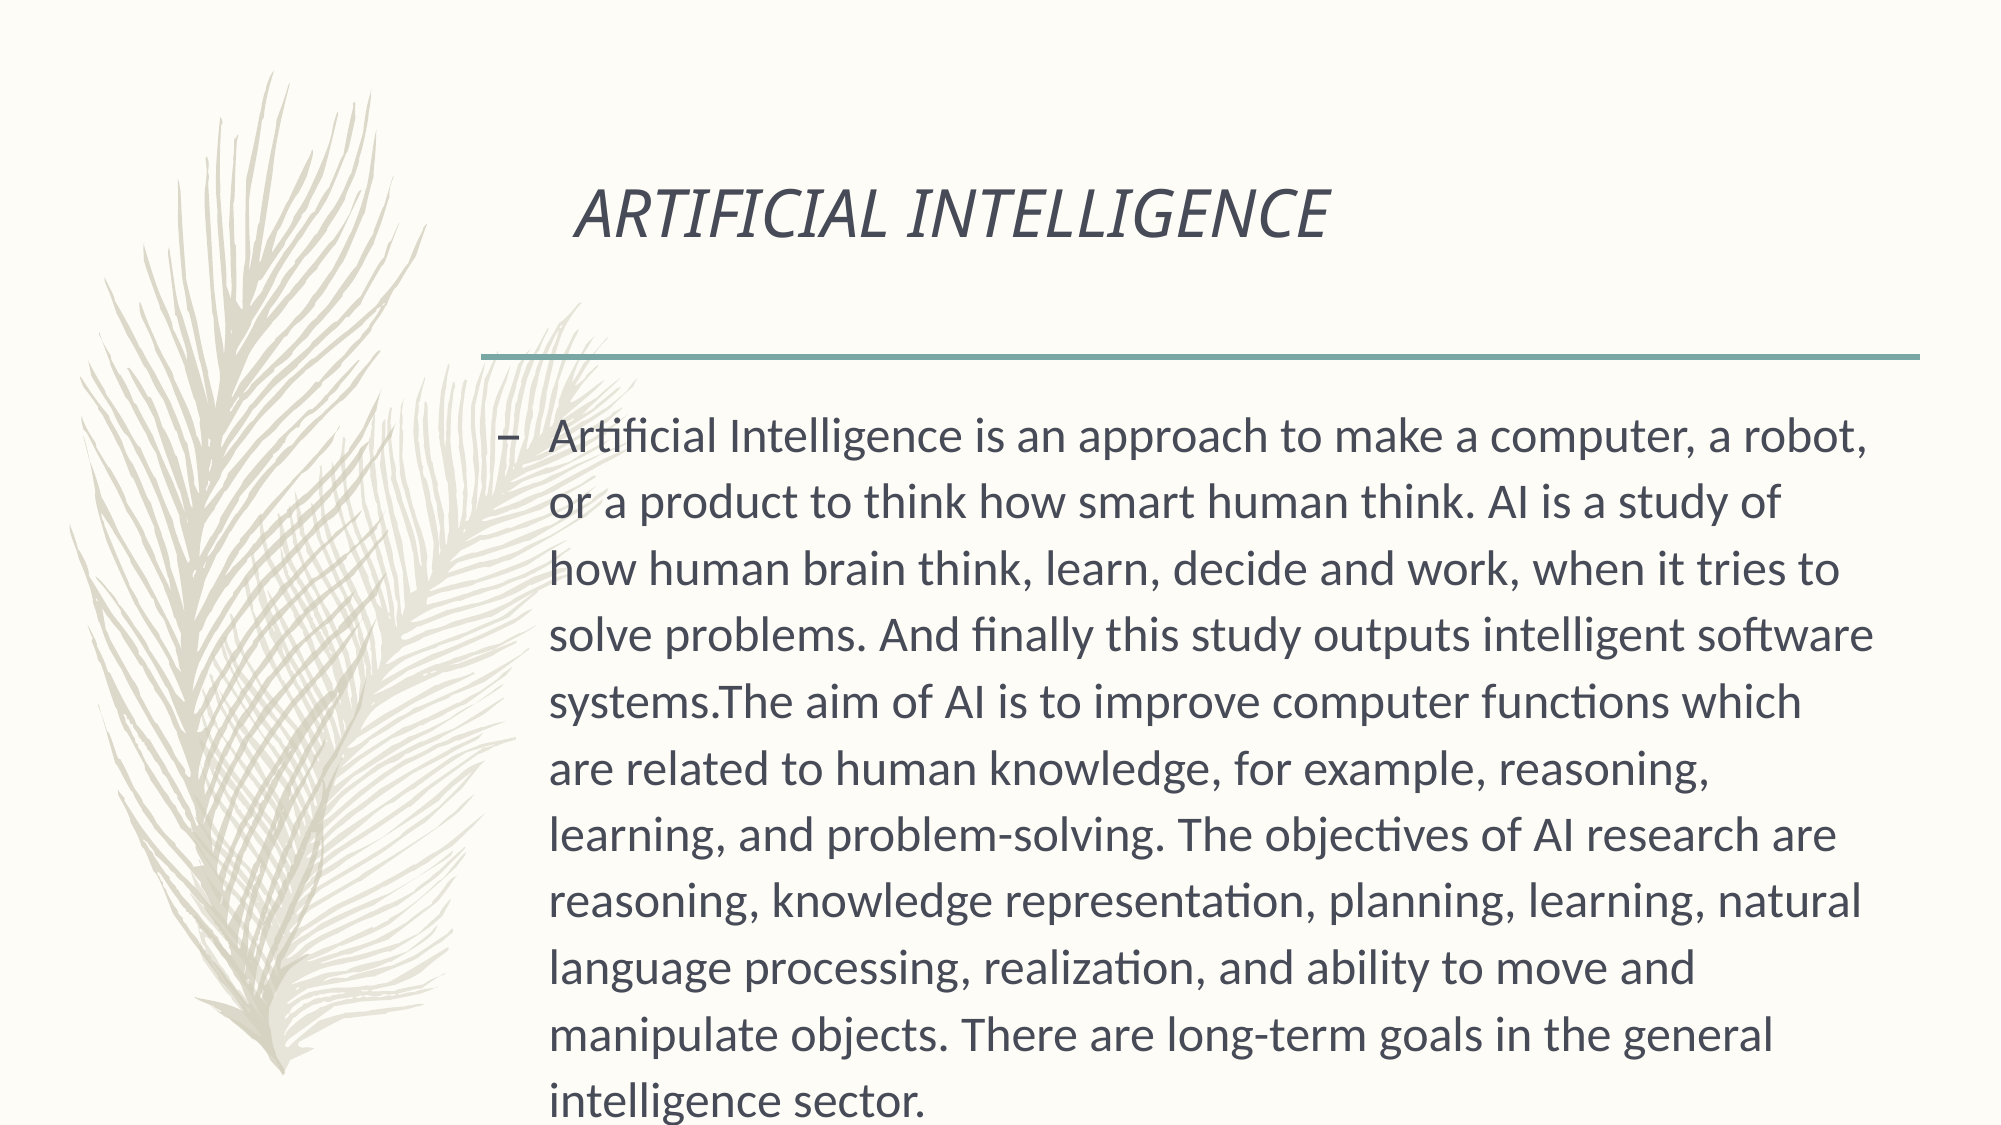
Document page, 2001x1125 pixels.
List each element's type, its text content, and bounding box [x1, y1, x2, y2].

title ARTIFICIAL INTELLIGENCE [561, 166, 2000, 303]
list Artificial Intelligence is an approach to make a computer, a robot, or a product to think how smart human think. AI is a study of how human brain think, learn, decide and work, when it tries to solve problems. And finally this study outputs intelligent software systems.The aim of AI is to improve computer functions which are related to human knowledge, for example, reasoning, learning, and problem-solving. The objectives of AI research are reasoning, knowledge representation, planning, learning, natural language processing, realization, and ability to move and manipulate objects. There are long-term goals in the general intelligence sector. [481, 388, 1894, 1125]
